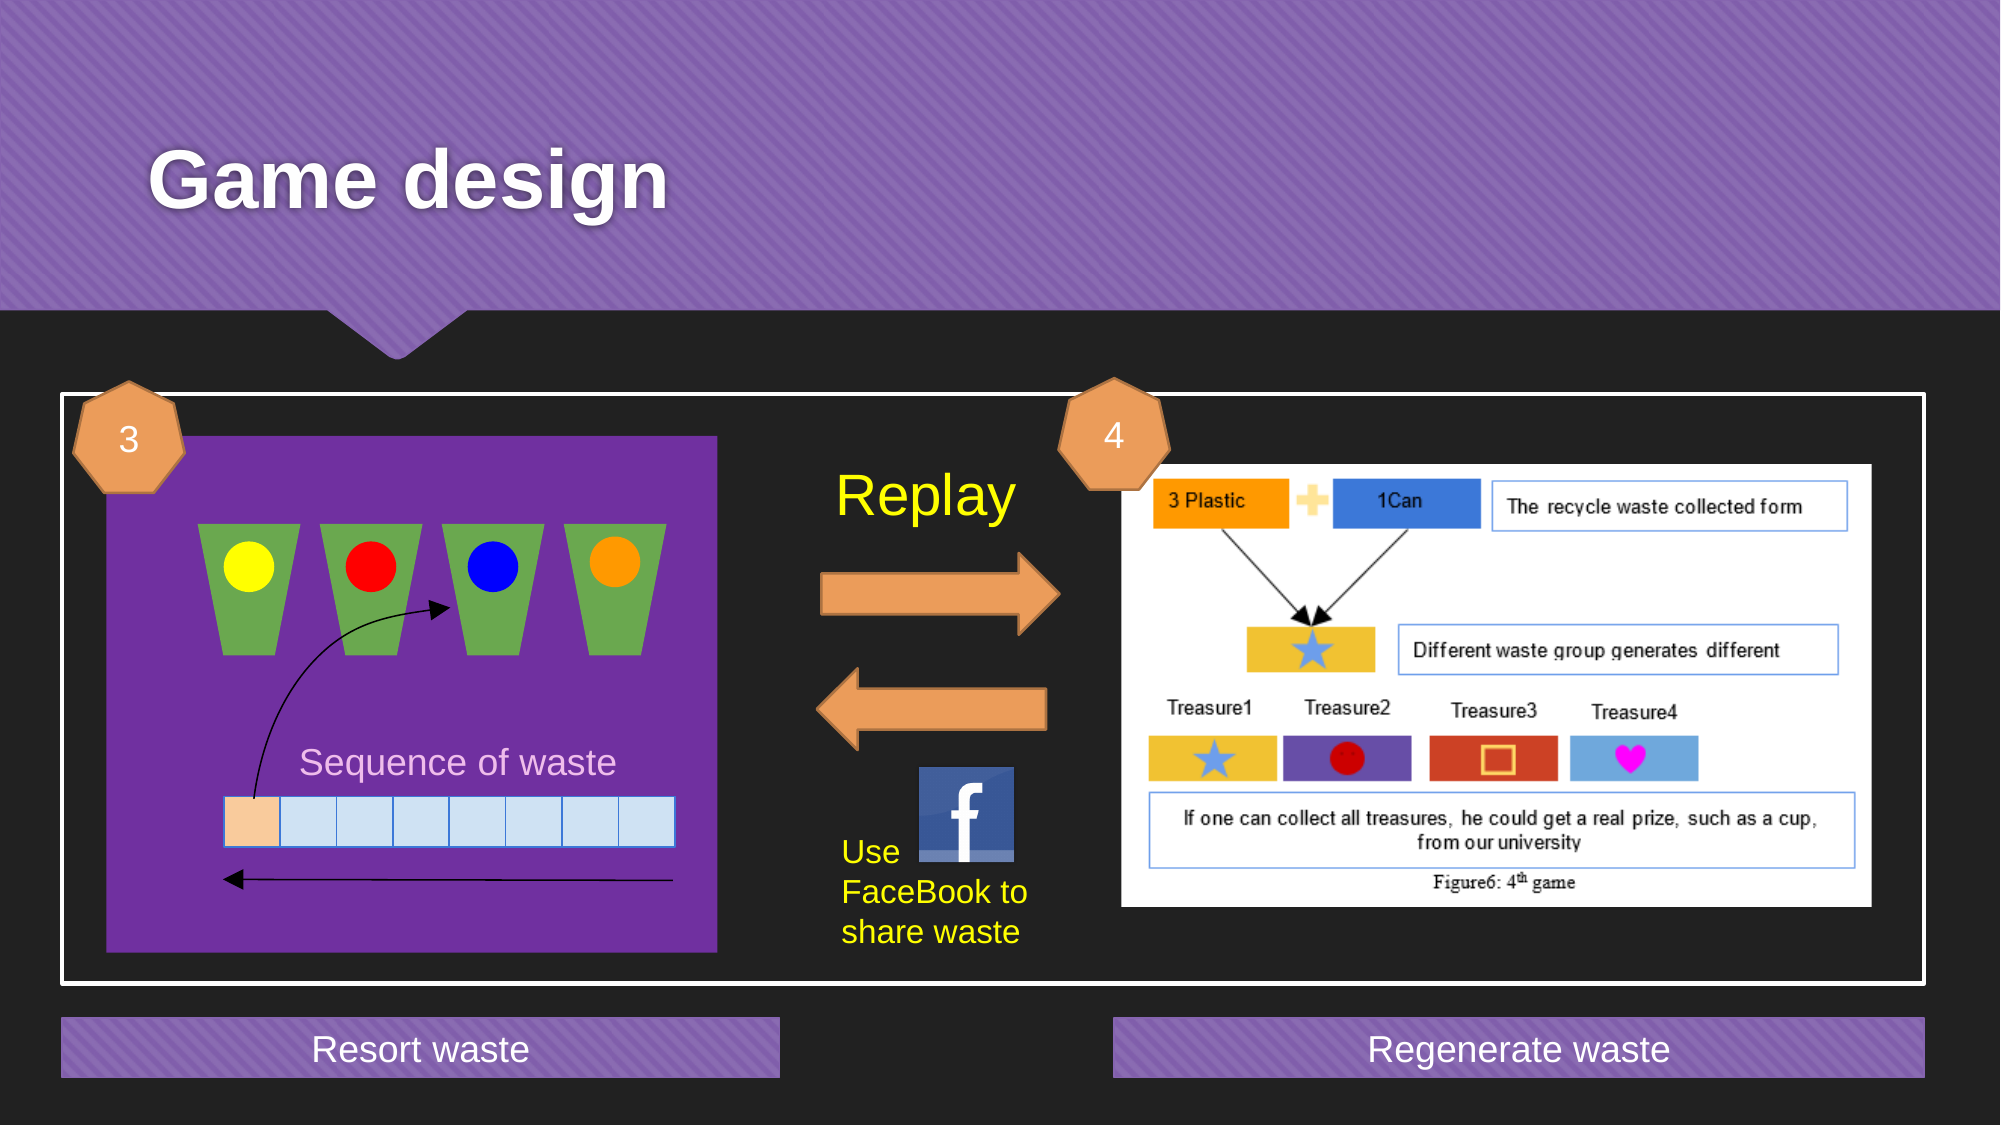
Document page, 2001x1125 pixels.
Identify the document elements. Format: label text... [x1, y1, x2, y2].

text_box Regenerate waste [1113, 1017, 1925, 1078]
text_box 3 [72, 380, 186, 495]
picture [1121, 464, 1872, 907]
text_box [60, 392, 1926, 986]
text_box Resort waste [61, 1017, 780, 1078]
text_box 4 [1057, 376, 1172, 491]
title Game design [132, 73, 1868, 233]
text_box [197, 523, 675, 941]
picture [912, 760, 1020, 868]
